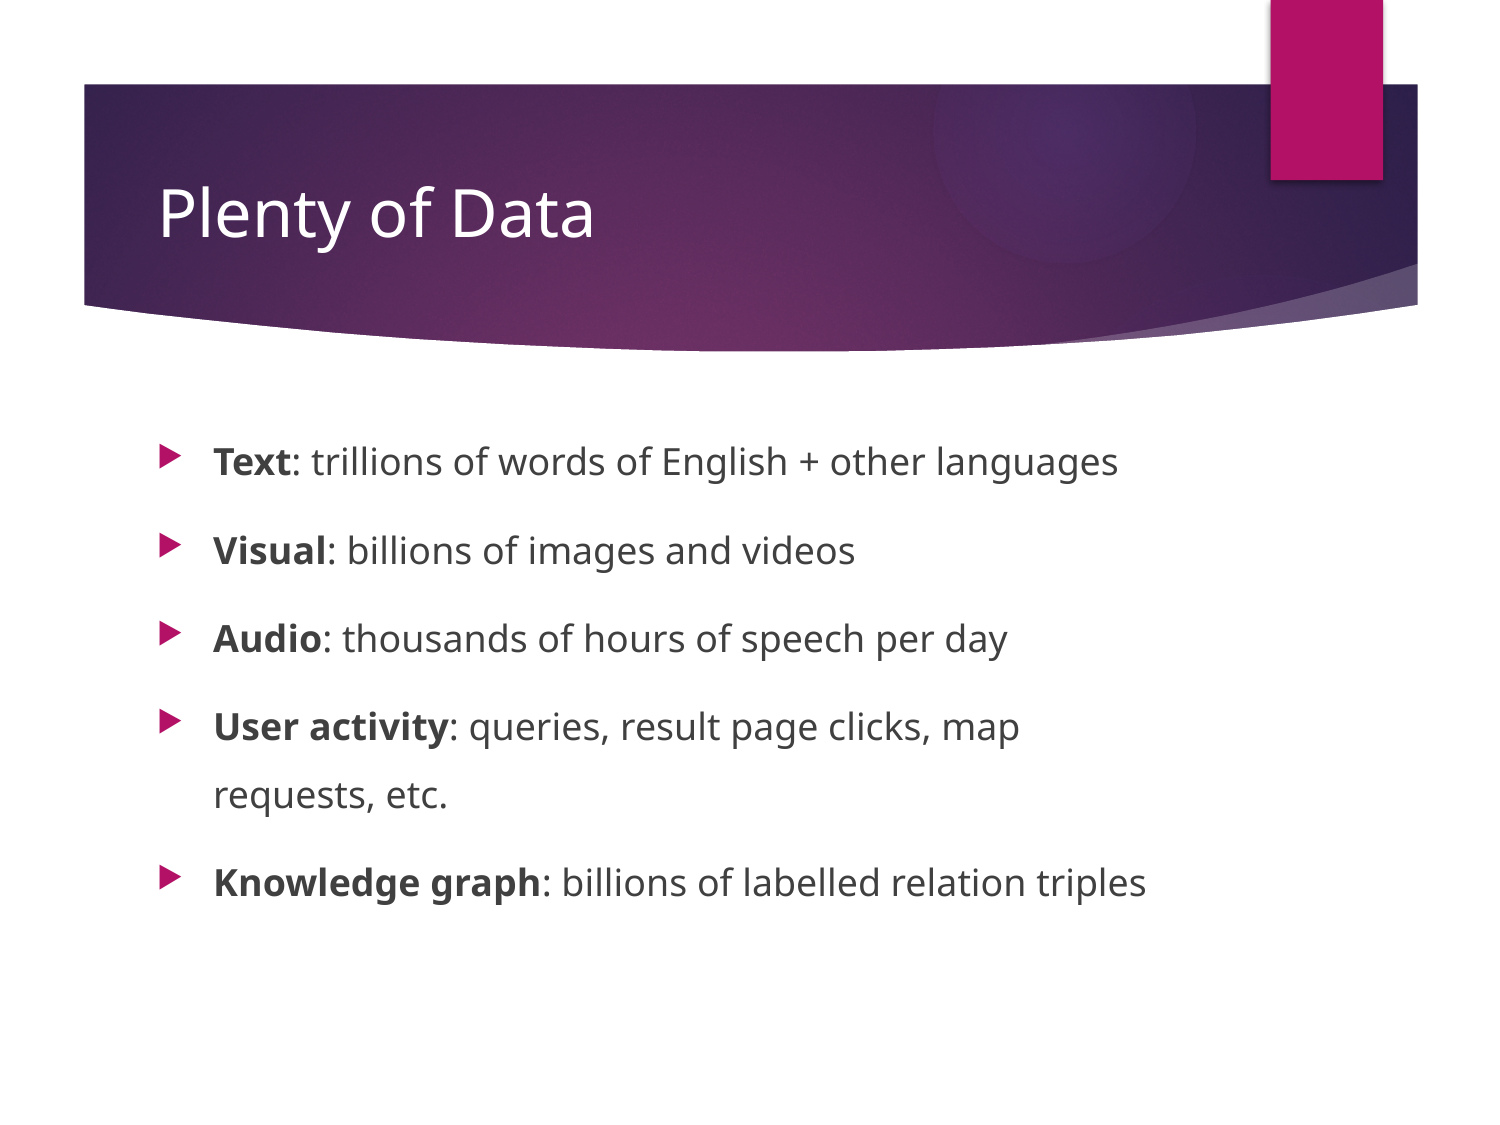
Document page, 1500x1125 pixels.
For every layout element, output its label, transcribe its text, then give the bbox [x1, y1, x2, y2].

list Text: trillions of words of English + other languages Visual: billions of images and videos Audio: thousands of hours of speech per day User activity: queries, result page clicks, map requests, etc. Knowledge graph: billions of labelled relation triples [141, 408, 1183, 988]
title Plenty of Data [142, 152, 1183, 269]
